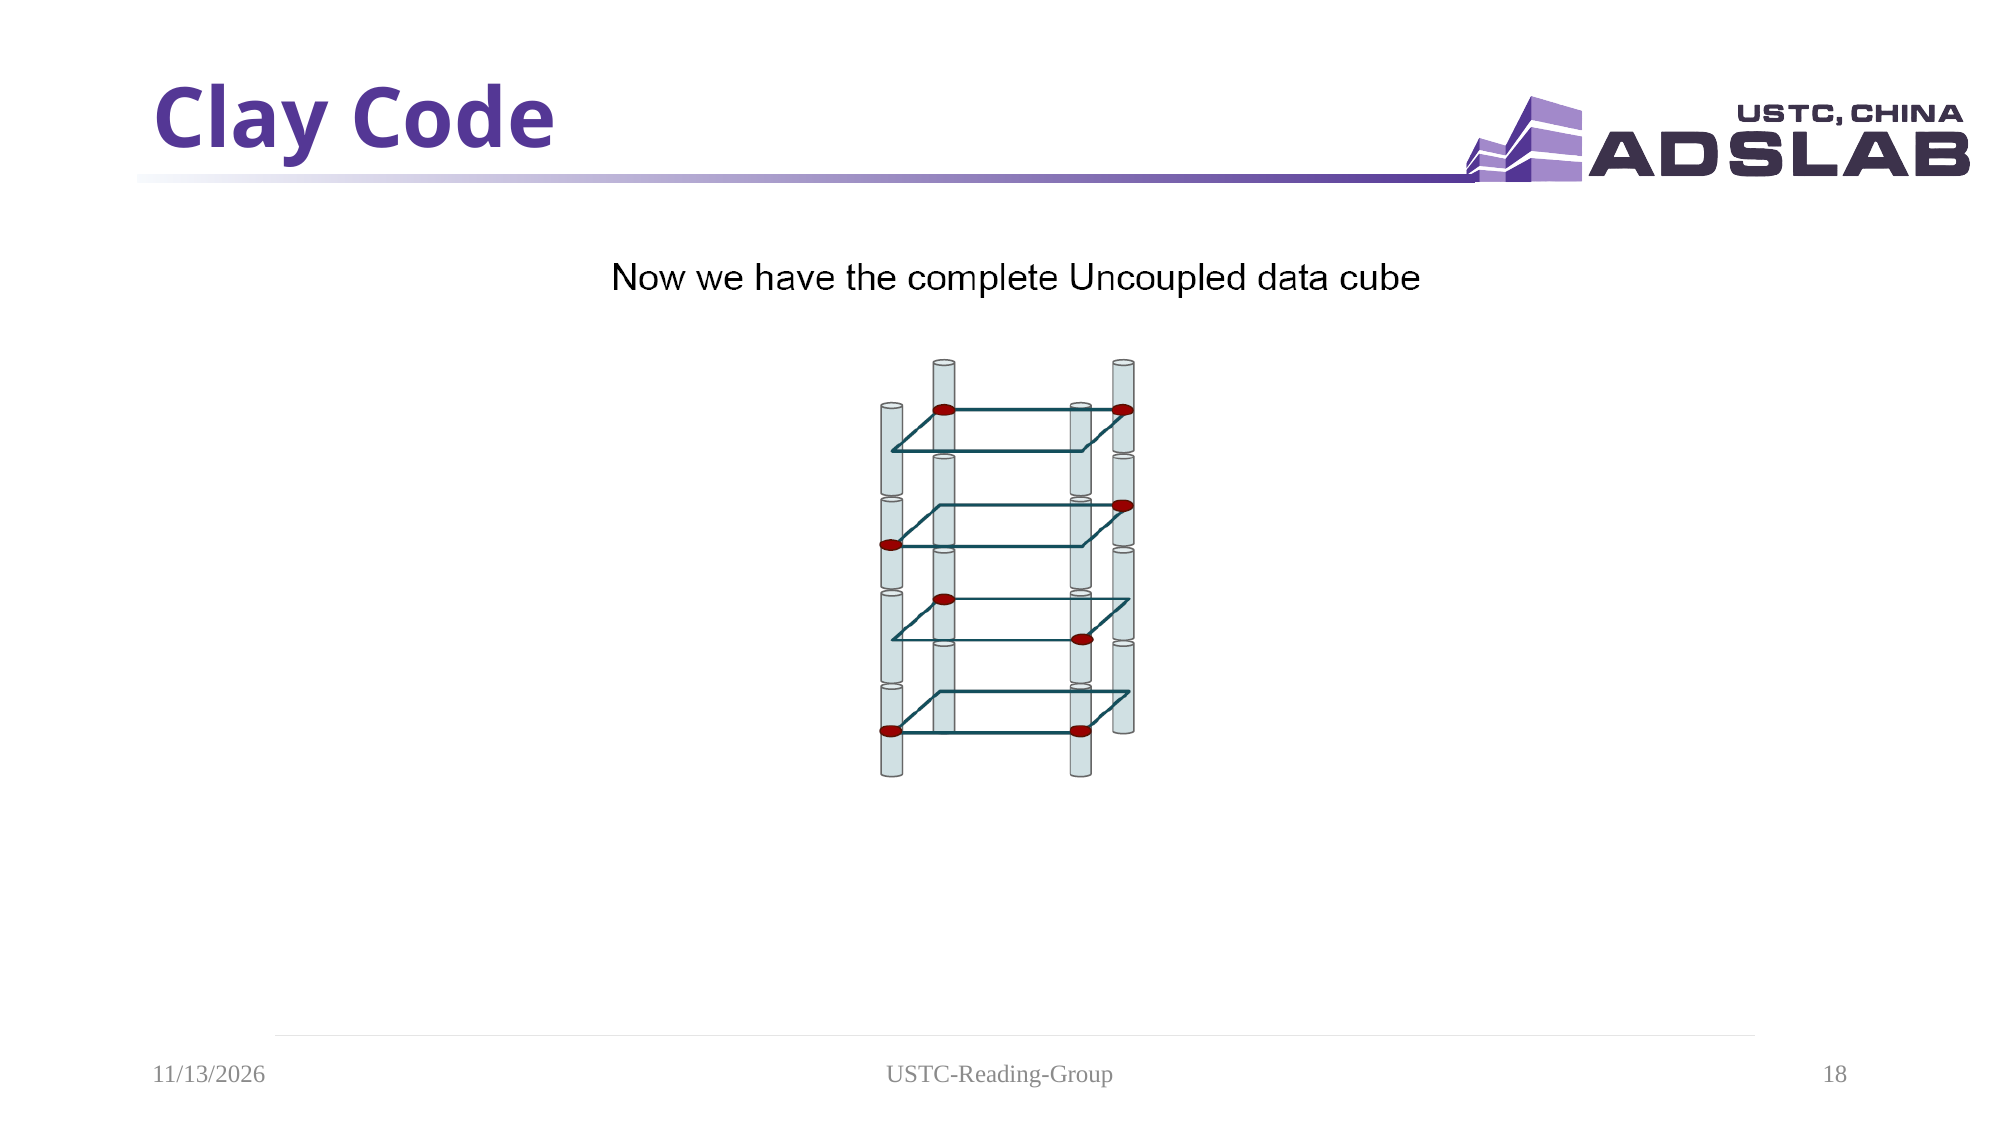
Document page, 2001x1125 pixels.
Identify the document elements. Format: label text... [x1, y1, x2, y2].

picture [275, 203, 1755, 1036]
footer USTC-Reading-Group [662, 1042, 1338, 1103]
slide_number 18 [1412, 1042, 1863, 1103]
picture [1470, 93, 1976, 183]
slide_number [137, 1042, 588, 1103]
title Clay Code [137, 63, 1863, 177]
